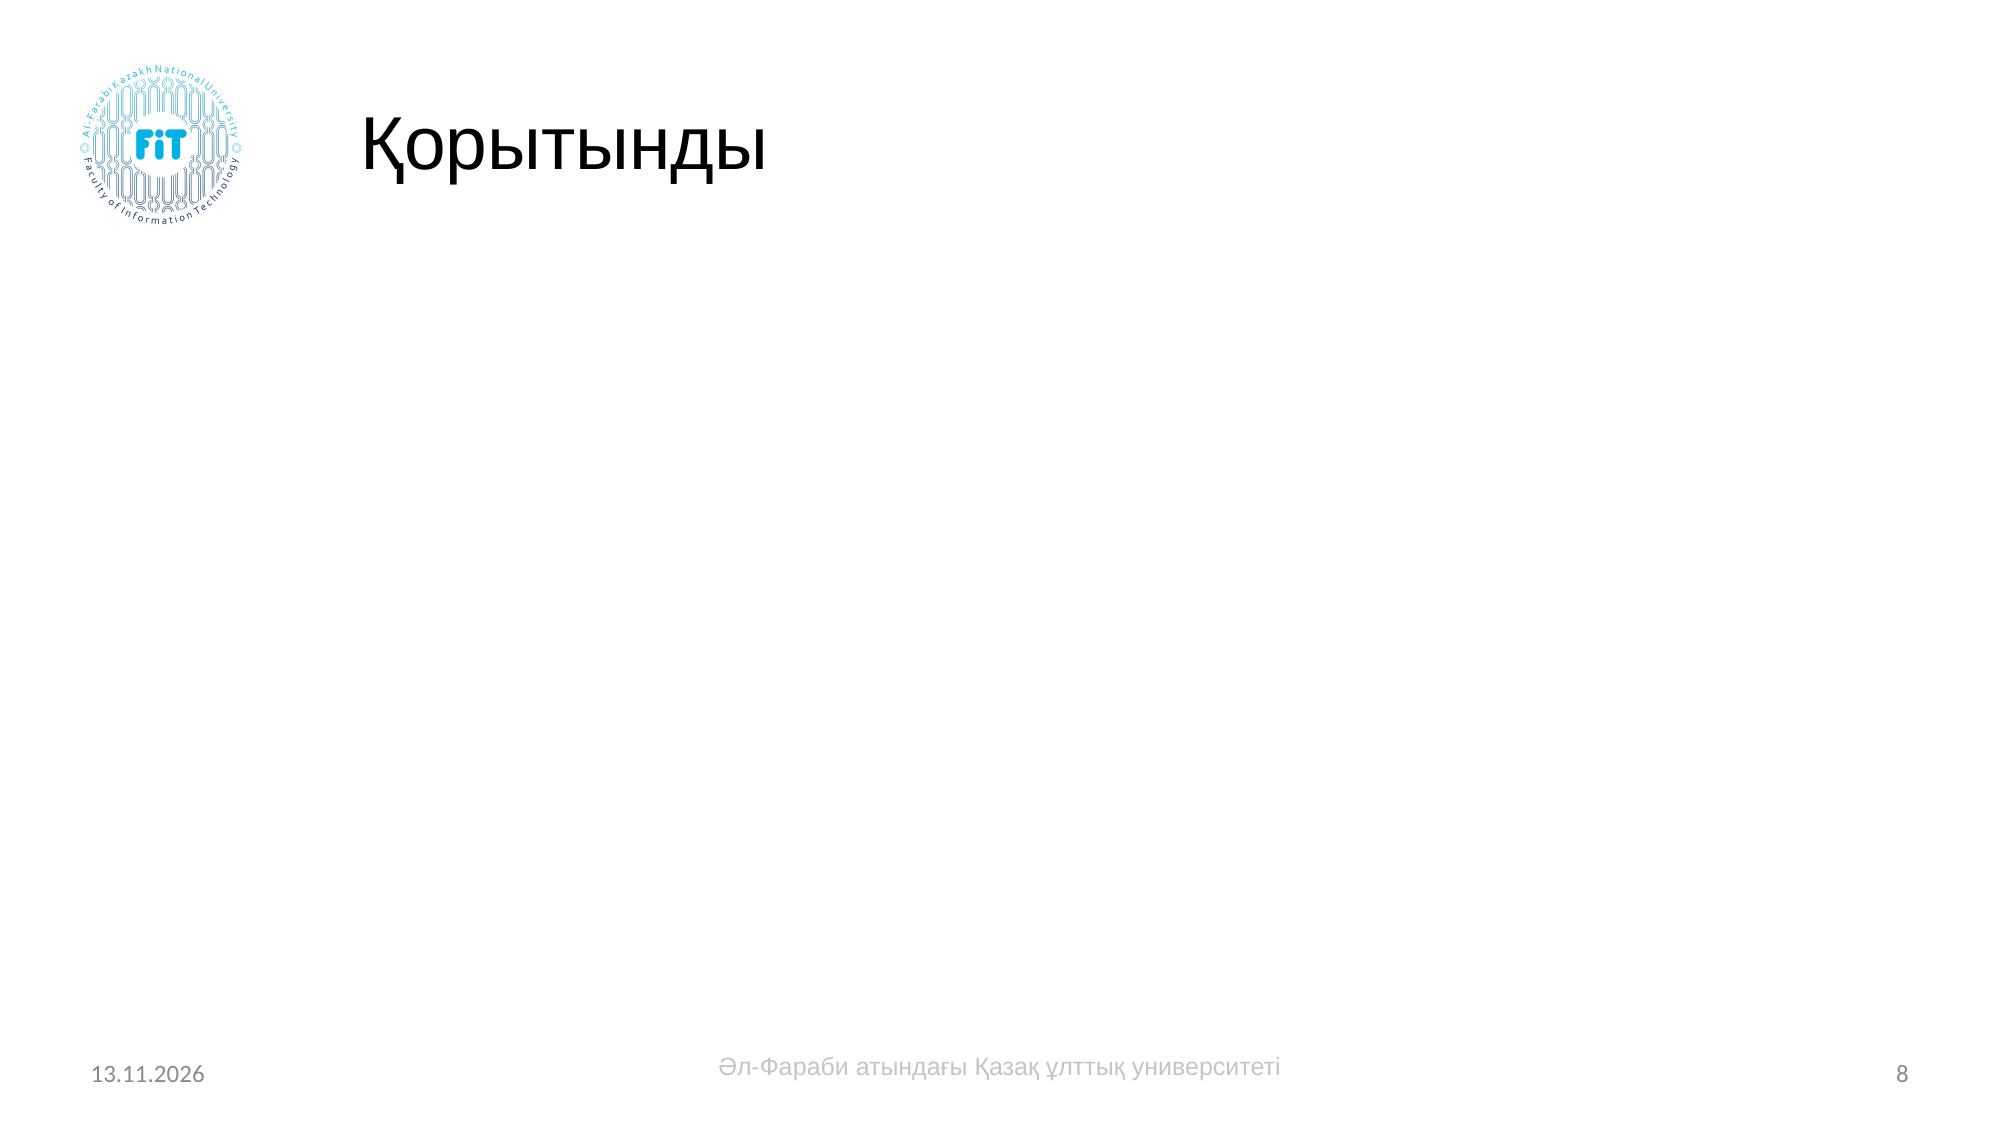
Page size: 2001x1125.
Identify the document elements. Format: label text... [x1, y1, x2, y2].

footer Әл-Фараби атындағы Қазақ ұлттық университеті [662, 1042, 1338, 1103]
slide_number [75, 1042, 523, 1103]
picture [75, 59, 246, 232]
slide_number 8 [1477, 1042, 1924, 1103]
title Қорытынды [345, 59, 1924, 232]
